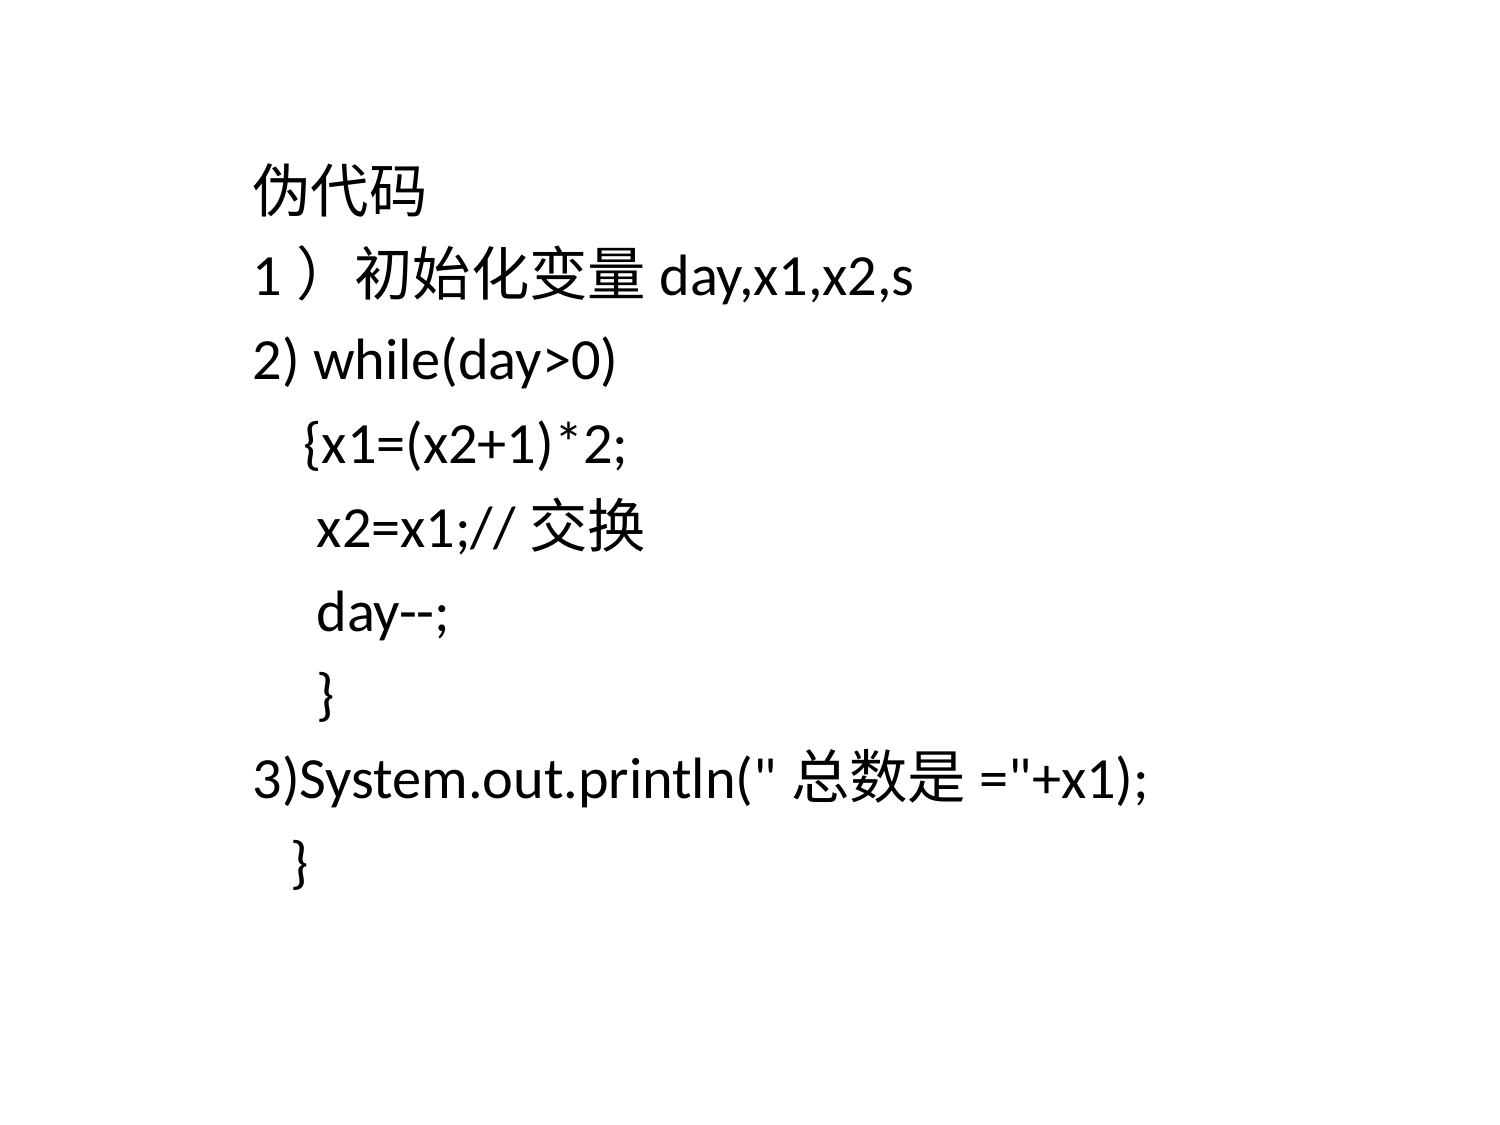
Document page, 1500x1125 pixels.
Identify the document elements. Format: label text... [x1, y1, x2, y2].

list 伪代码 1）初始化变量day,x1,x2,s 2) while(day>0) {x1=(x2+1)*2; x2=x1;//交换 day--; } 3)System.out.println("总数是="+x1); } [237, 154, 1169, 973]
